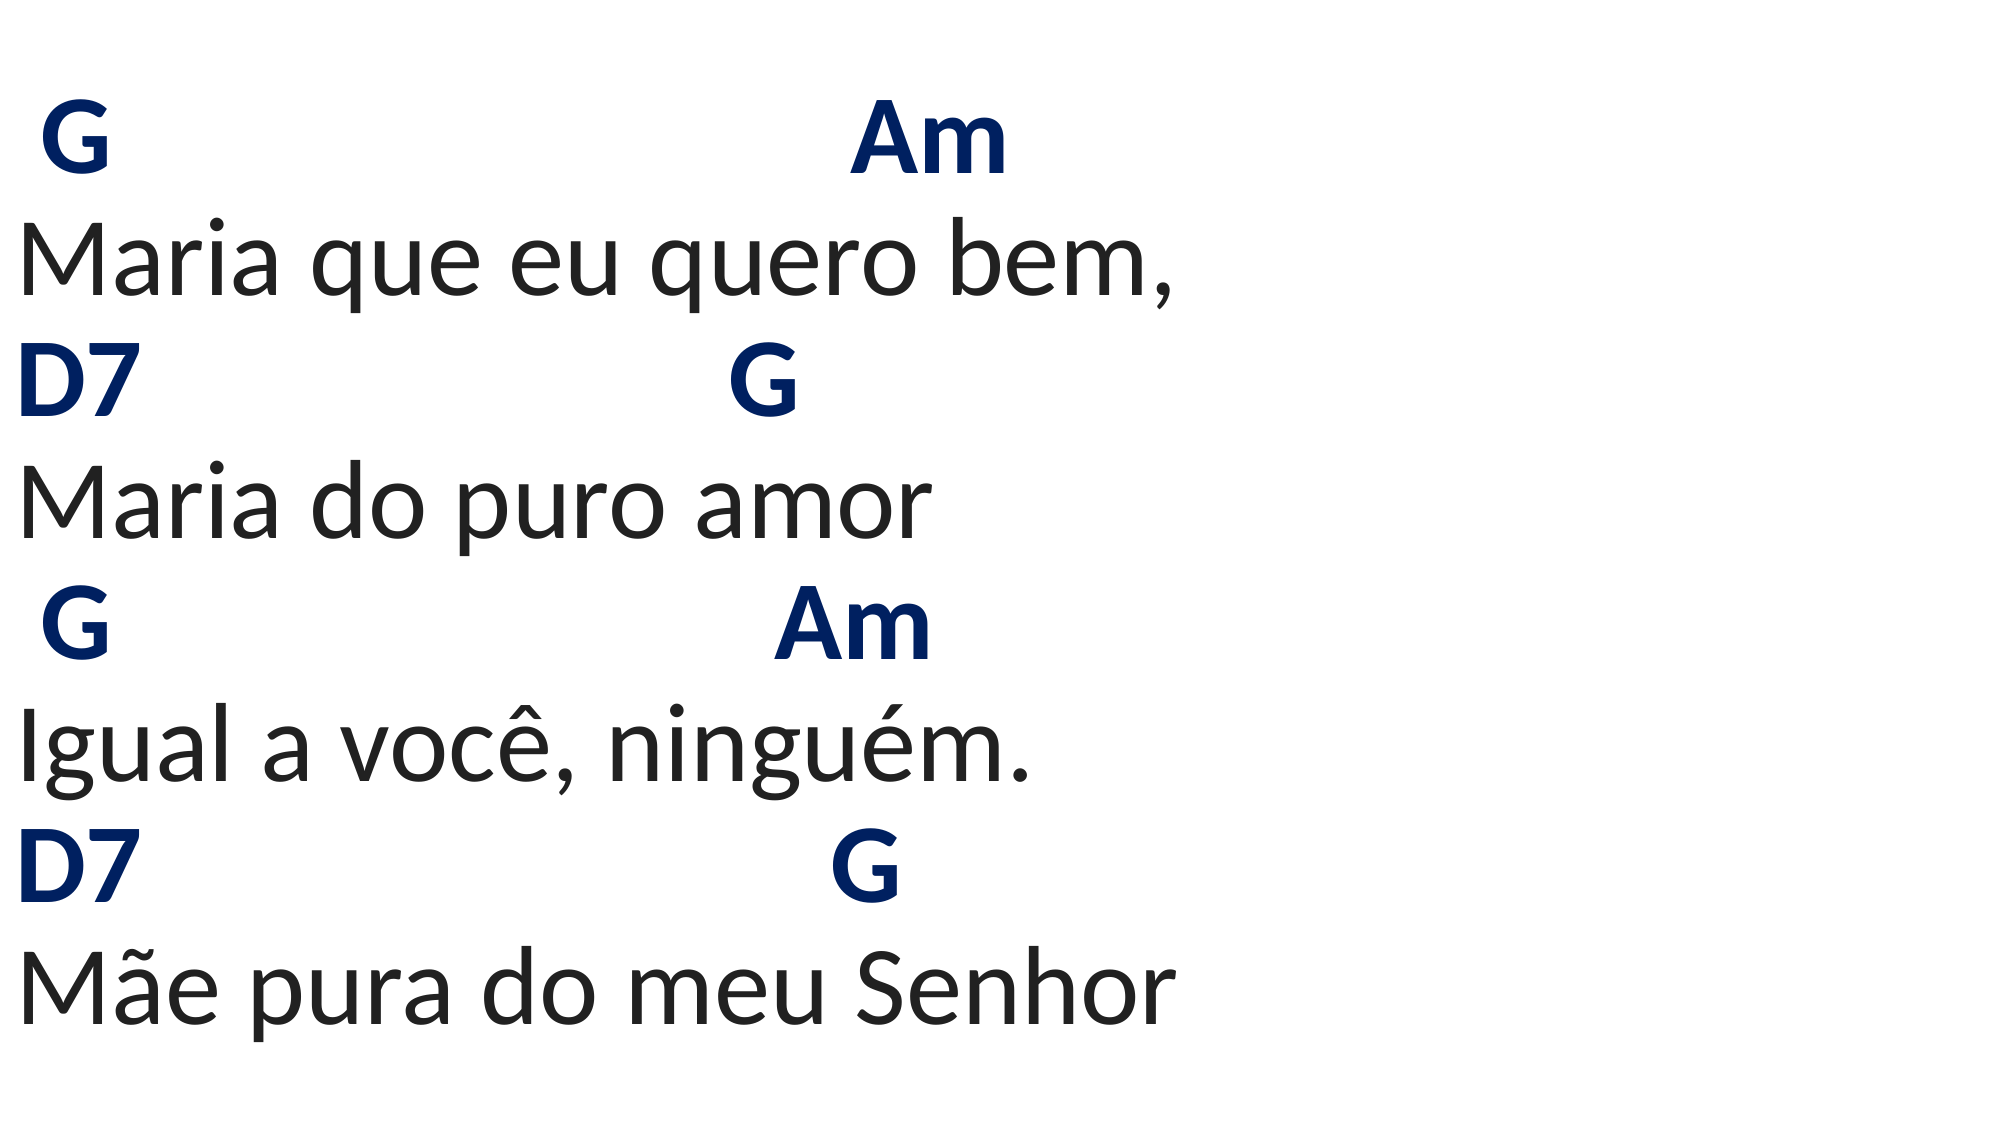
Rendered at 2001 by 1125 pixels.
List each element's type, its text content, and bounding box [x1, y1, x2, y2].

title G Am Maria que eu quero bem, D7 G Maria do puro amor G Am Igual a você, ninguém. D7 G Mãe pura do meu Senhor [0, 0, 2000, 1125]
